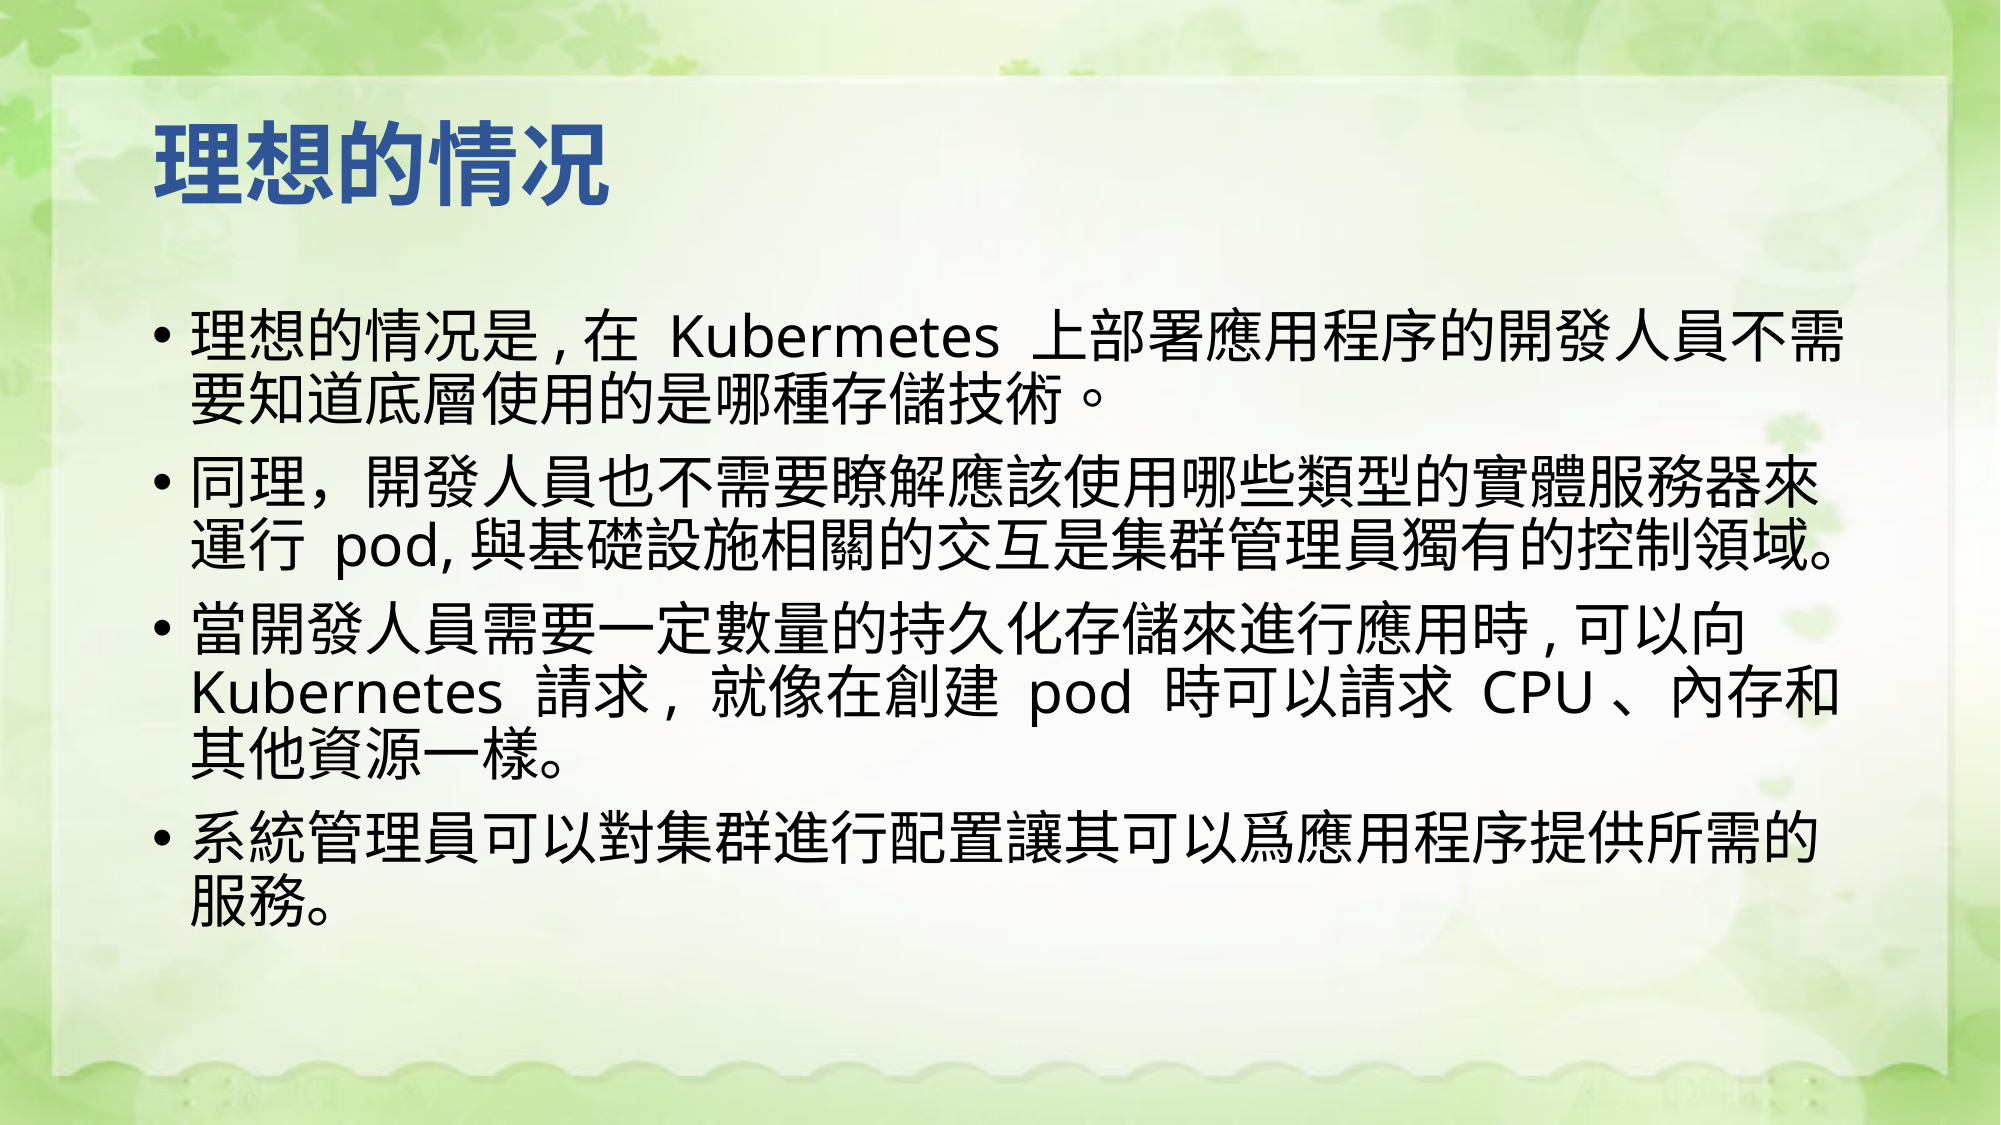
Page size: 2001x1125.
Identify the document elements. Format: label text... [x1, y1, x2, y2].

title 理想的情况 [137, 59, 1863, 278]
list 理想的情况是,在 Kubermetes 上部署應用程序的開發人員不需要知道底層使用的是哪種存儲技術。 同理，開發人員也不需要瞭解應該使用哪些類型的實體服務器來運行 pod,與基礎設施相關的交互是集群管理員獨有的控制領域。 當開發人員需要一定數量的持久化存儲來進行應用時,可以向 Kubernetes 請求, 就像在創建 pod 時可以請求 CPU、內存和其他資源一樣。 系統管理員可以對集群進行配置讓其可以爲應用程序提供所需的服務。 [137, 299, 1863, 1014]
picture [0, 0, 2001, 1125]
